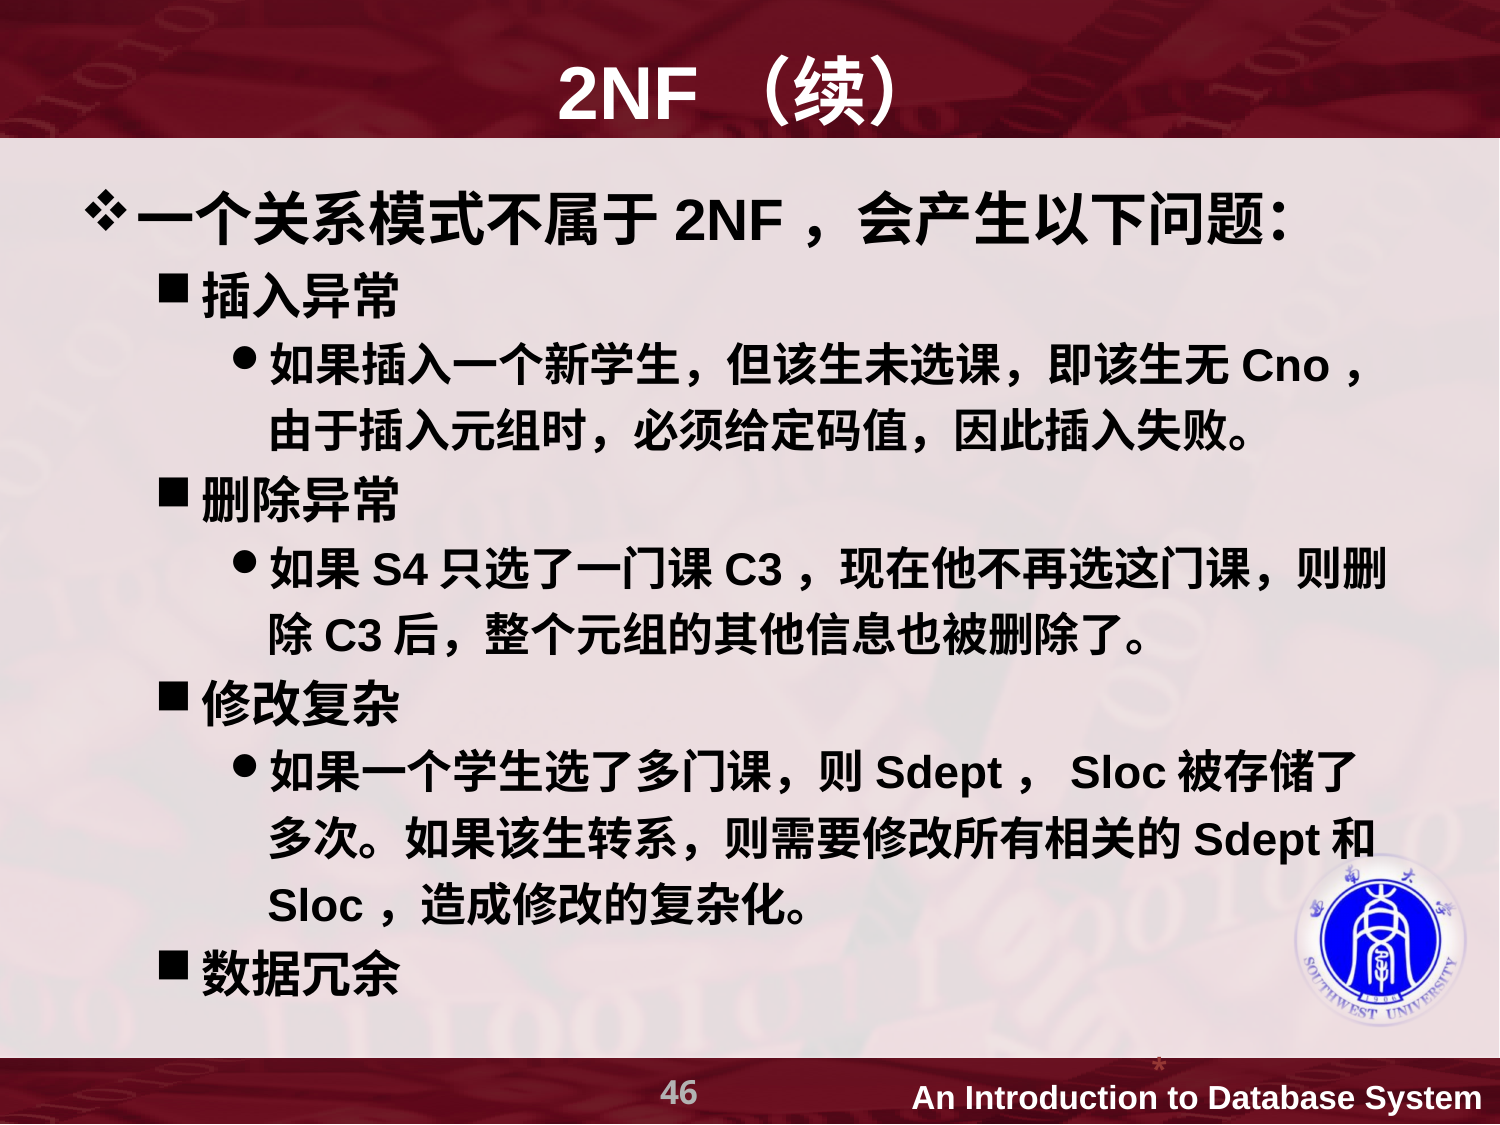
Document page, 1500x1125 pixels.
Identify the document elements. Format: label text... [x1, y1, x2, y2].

slide_number 46 [503, 1064, 854, 1124]
text_box [88, 1044, 443, 1082]
list 一个关系模式不属于2NF，会产生以下问题： 插入异常 如果插入一个新学生，但该生未选课，即该生无Cno，由于插入元组时，必须给定码值，因此插入失败。 删除异常 如果S4只选了一门课C3，现在他不再选这门课，则删除C3后，整个元组的其他信息也被删除了。 修改复杂 如果一个学生选了多门课，则Sdept，Sloc被存储了多次。如果该生转系，则需要修改所有相关的Sdept和Sloc，造成修改的复杂化。 数据冗余 [64, 160, 1416, 1044]
title 2NF（续） [74, 17, 1426, 162]
picture [0, 0, 1500, 1124]
text_box * [1136, 1042, 1430, 1093]
